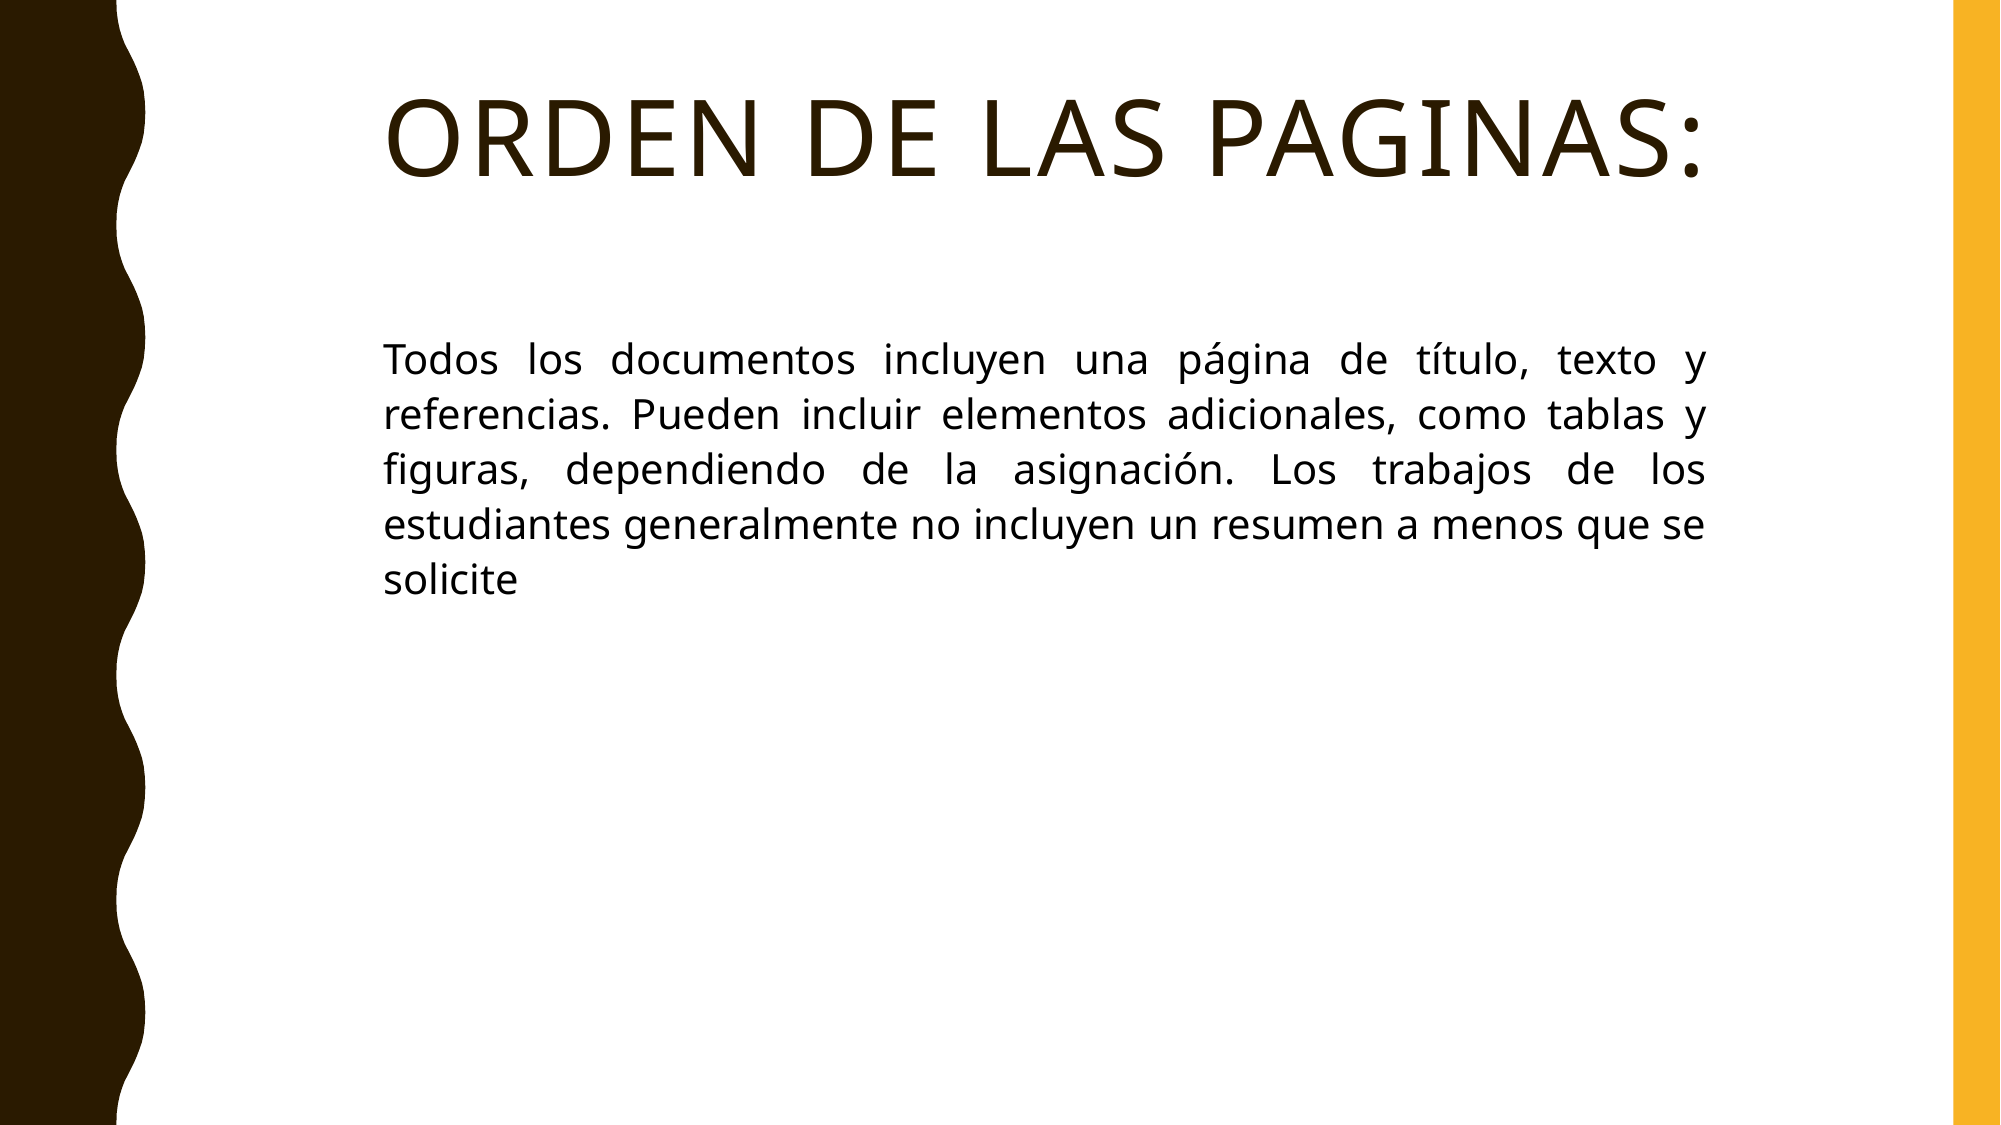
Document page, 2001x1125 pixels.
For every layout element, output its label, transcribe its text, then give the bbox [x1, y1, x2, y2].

title Orden de las paginas: [182, 77, 1908, 238]
list Todos los documentos incluyen una página de título, texto y referencias. Pueden incluir elementos adicionales, como tablas y figuras, dependiendo de la asignación. Los trabajos de los estudiantes generalmente no incluyen un resumen a menos que se solicite [368, 319, 1723, 1048]
